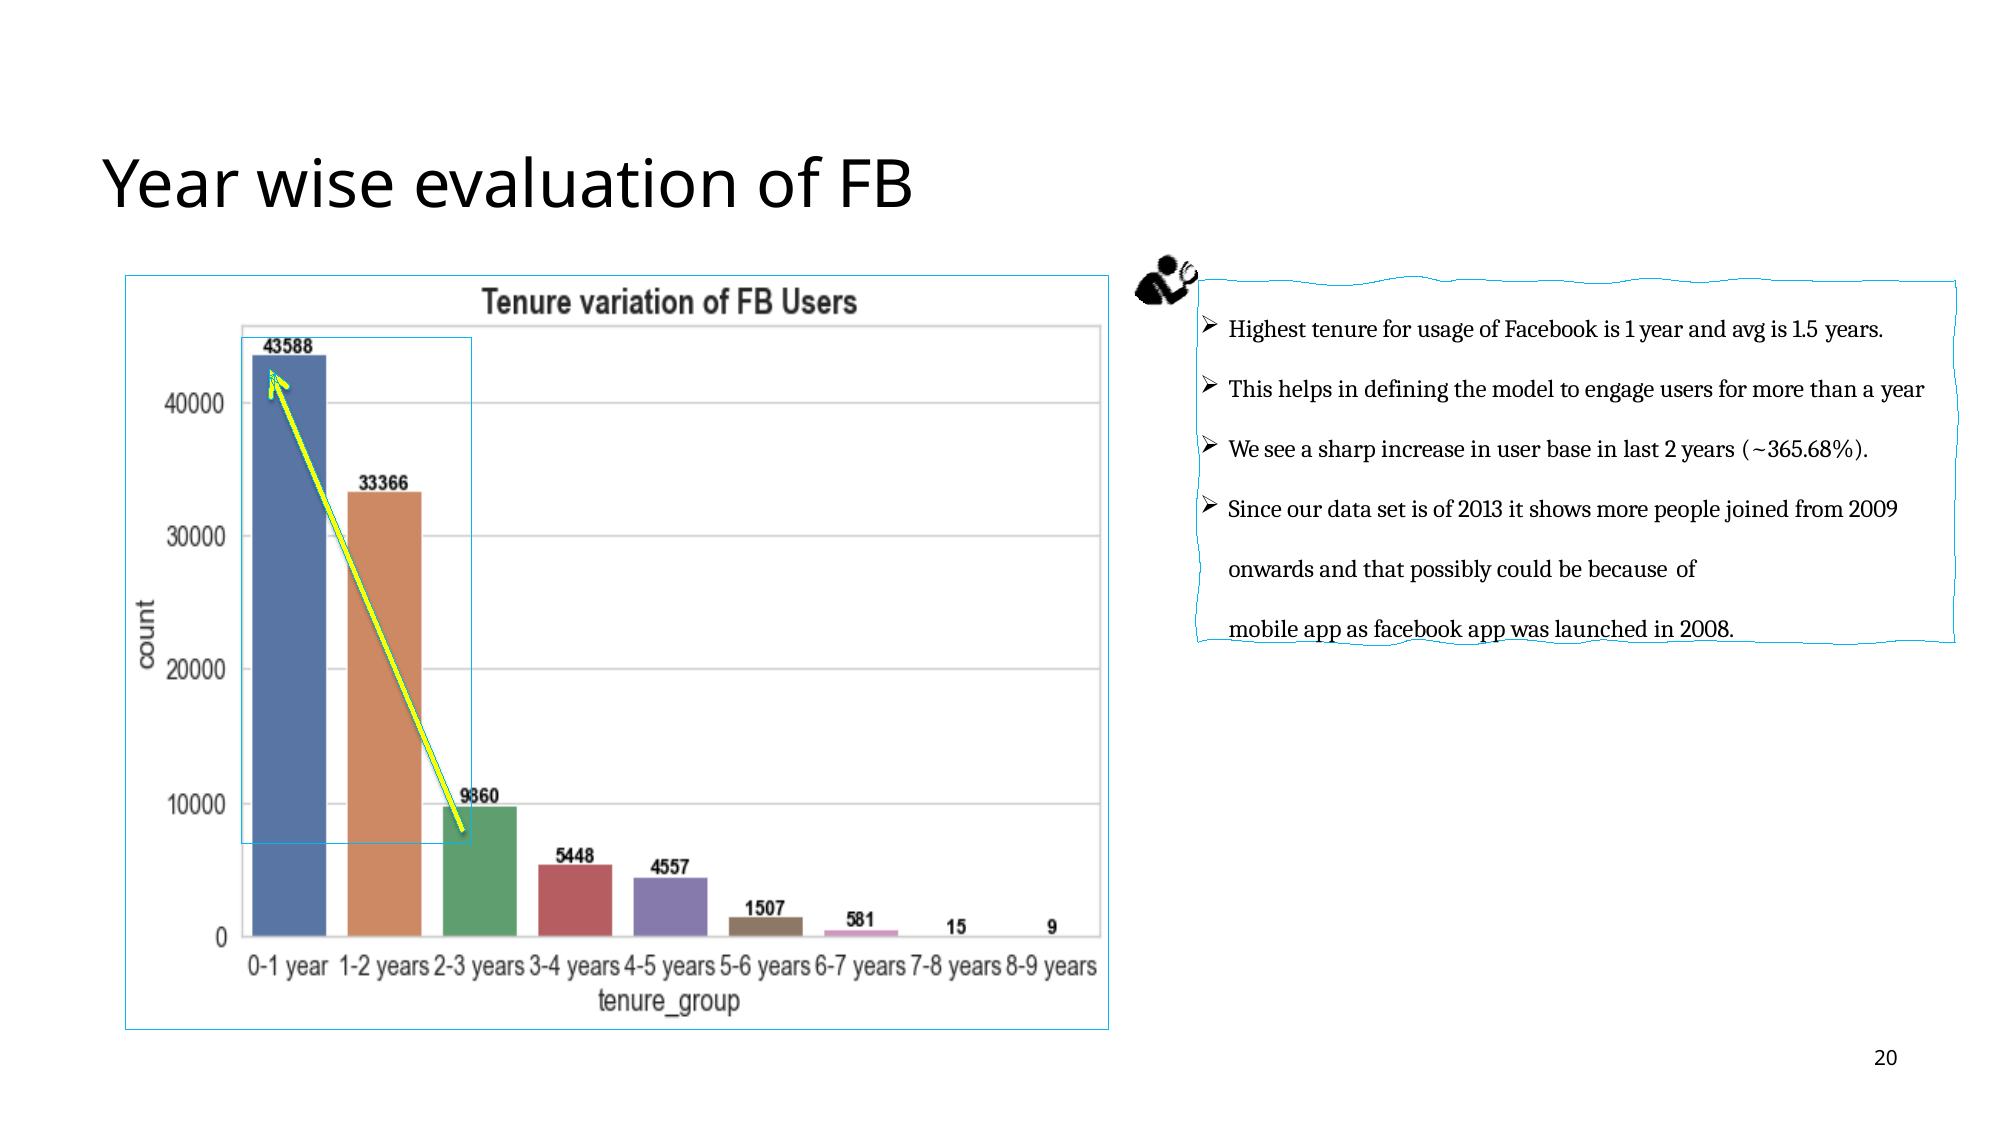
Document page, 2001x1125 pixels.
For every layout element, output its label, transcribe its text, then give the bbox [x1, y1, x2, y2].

text_box Highest tenure for usage of Facebook is 1 year and avg is 1.5 years. This helps in defining the model to engage users for more than a year We see a sharp increase in user base in last 2 years (~365.68%). Since our data set is of 2013 it shows more people joined from 2009 onwards and that possibly could be because of mobile app as facebook app was launched in 2008. [1195, 276, 1960, 647]
title Year wise evaluation of FB [102, 149, 1898, 247]
text_box [1131, 254, 1199, 308]
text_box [125, 275, 1109, 1030]
slide_number 20 [1467, 1029, 1898, 1089]
